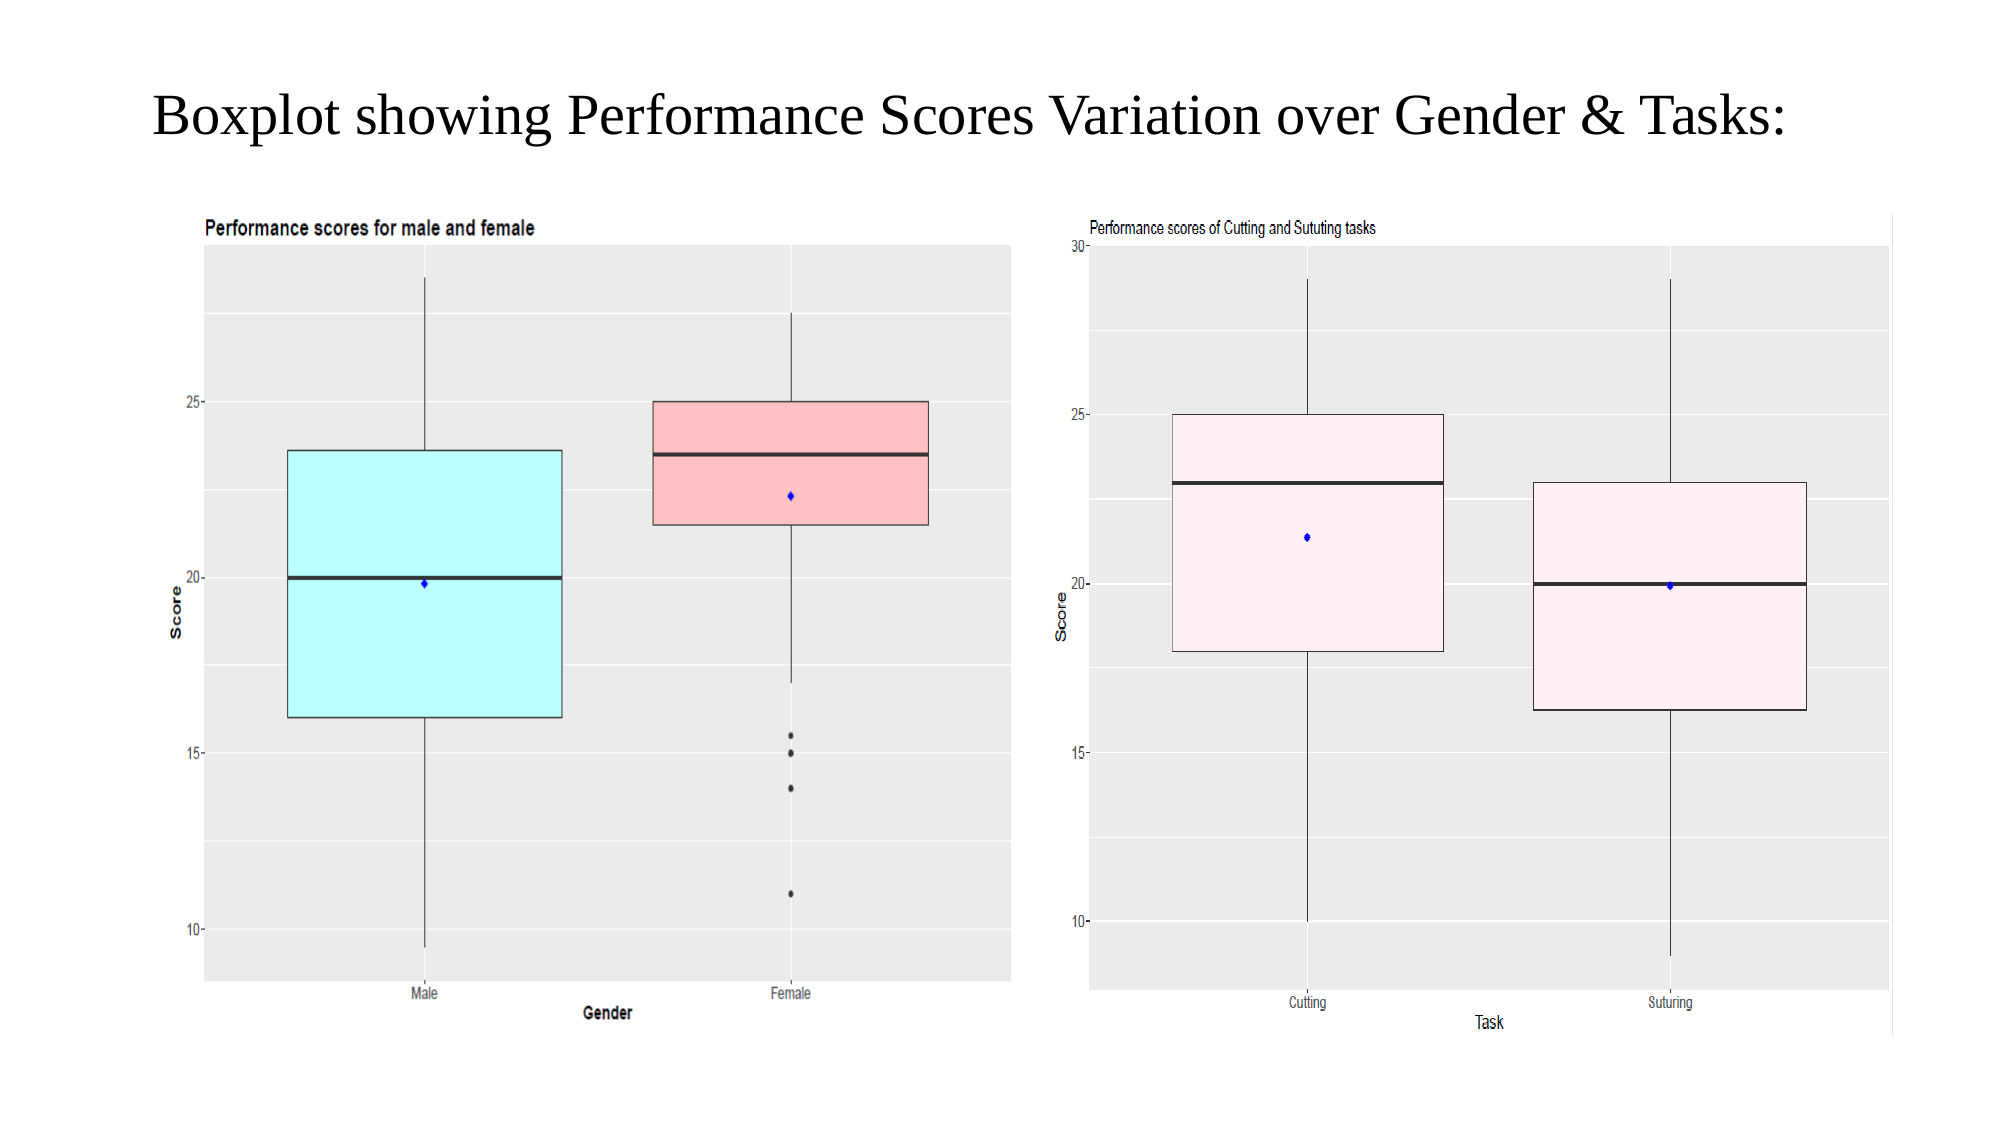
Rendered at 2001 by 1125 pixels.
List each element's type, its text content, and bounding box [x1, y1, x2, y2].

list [166, 214, 1012, 1025]
picture [1052, 214, 1893, 1036]
title Boxplot showing Performance Scores Variation over Gender & Tasks: [137, 59, 1863, 172]
